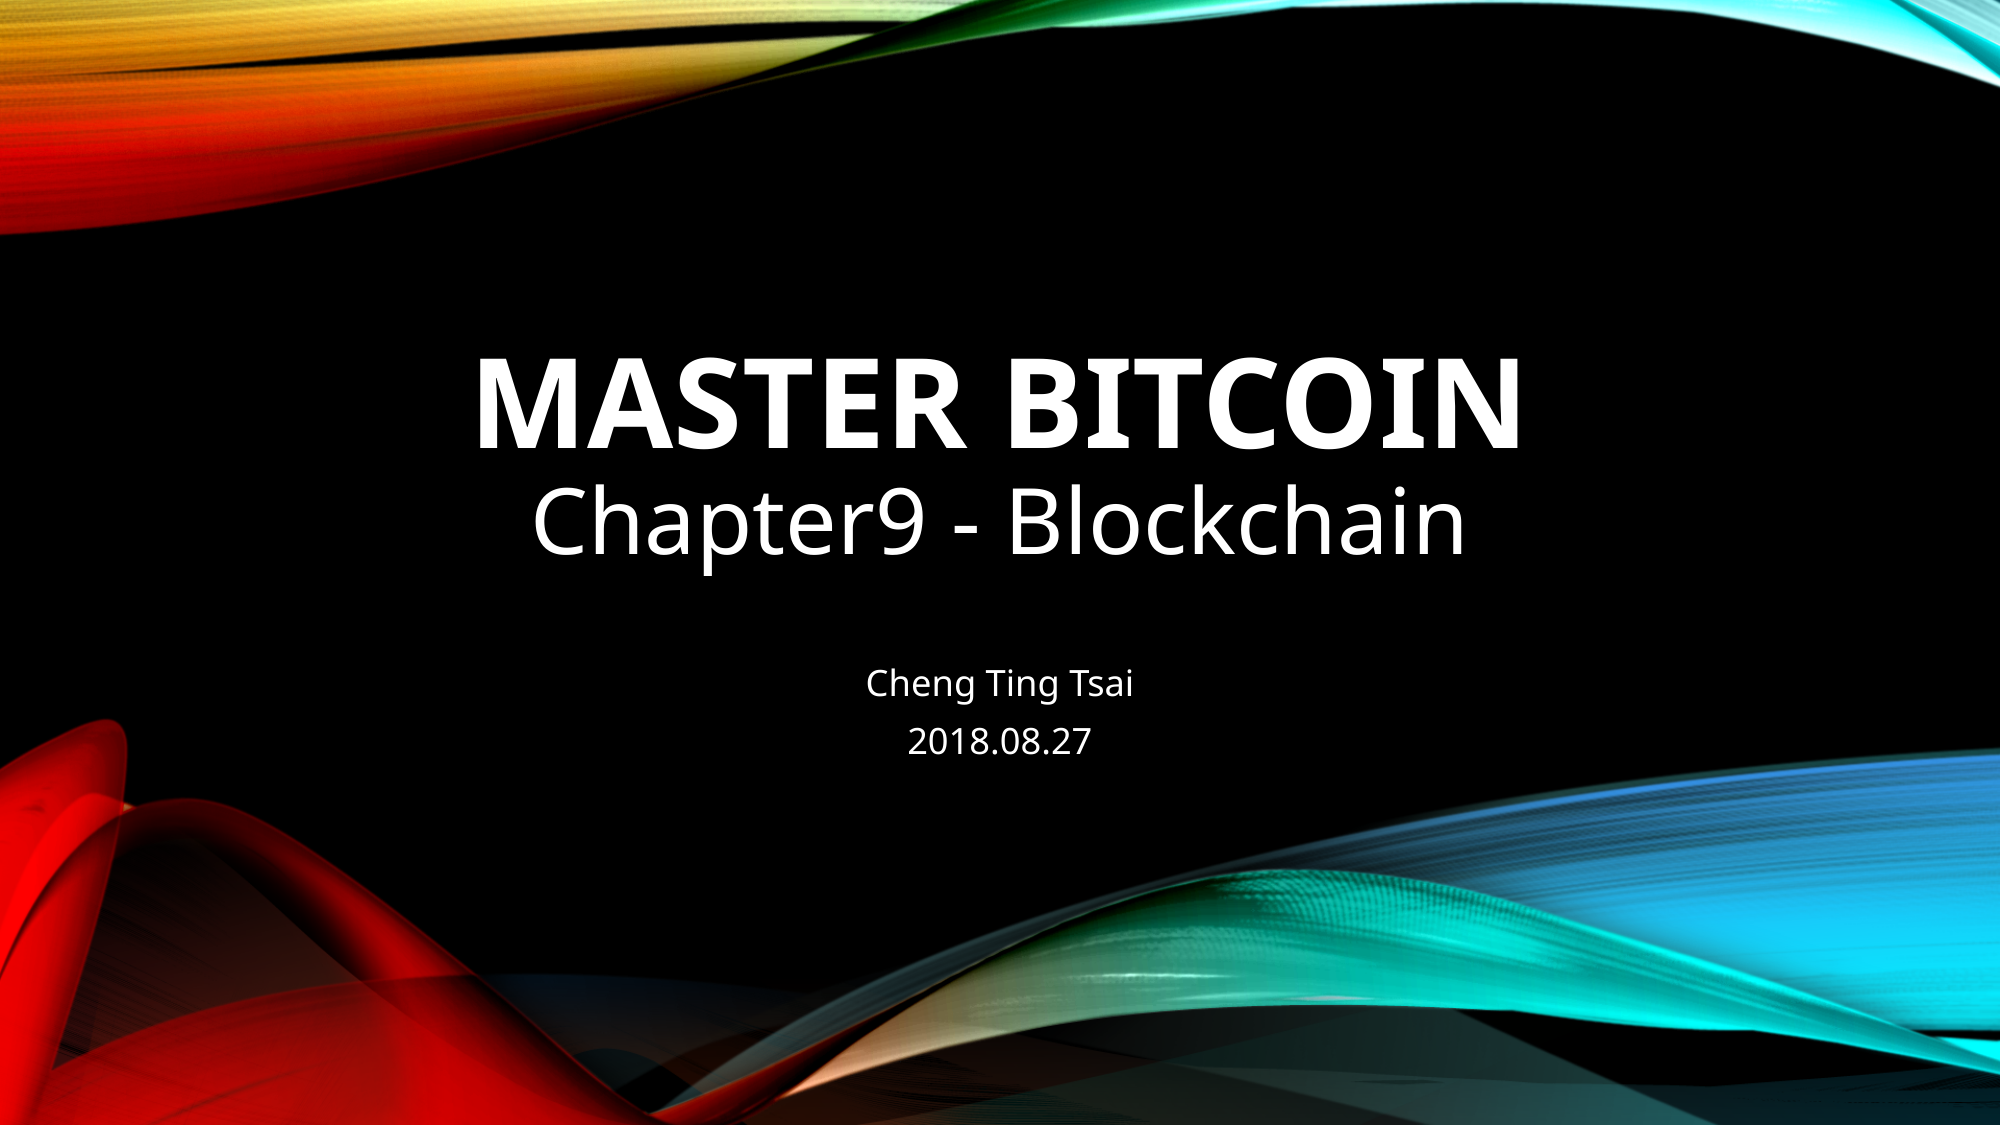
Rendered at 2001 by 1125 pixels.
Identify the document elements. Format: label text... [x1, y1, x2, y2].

picture [0, 0, 2000, 237]
title Master Bitcoin Chapter9 - Blockchain [225, 283, 1775, 583]
picture [0, 717, 2000, 1125]
subtitle Cheng Ting Tsai 2018.08.27 [225, 658, 1775, 771]
